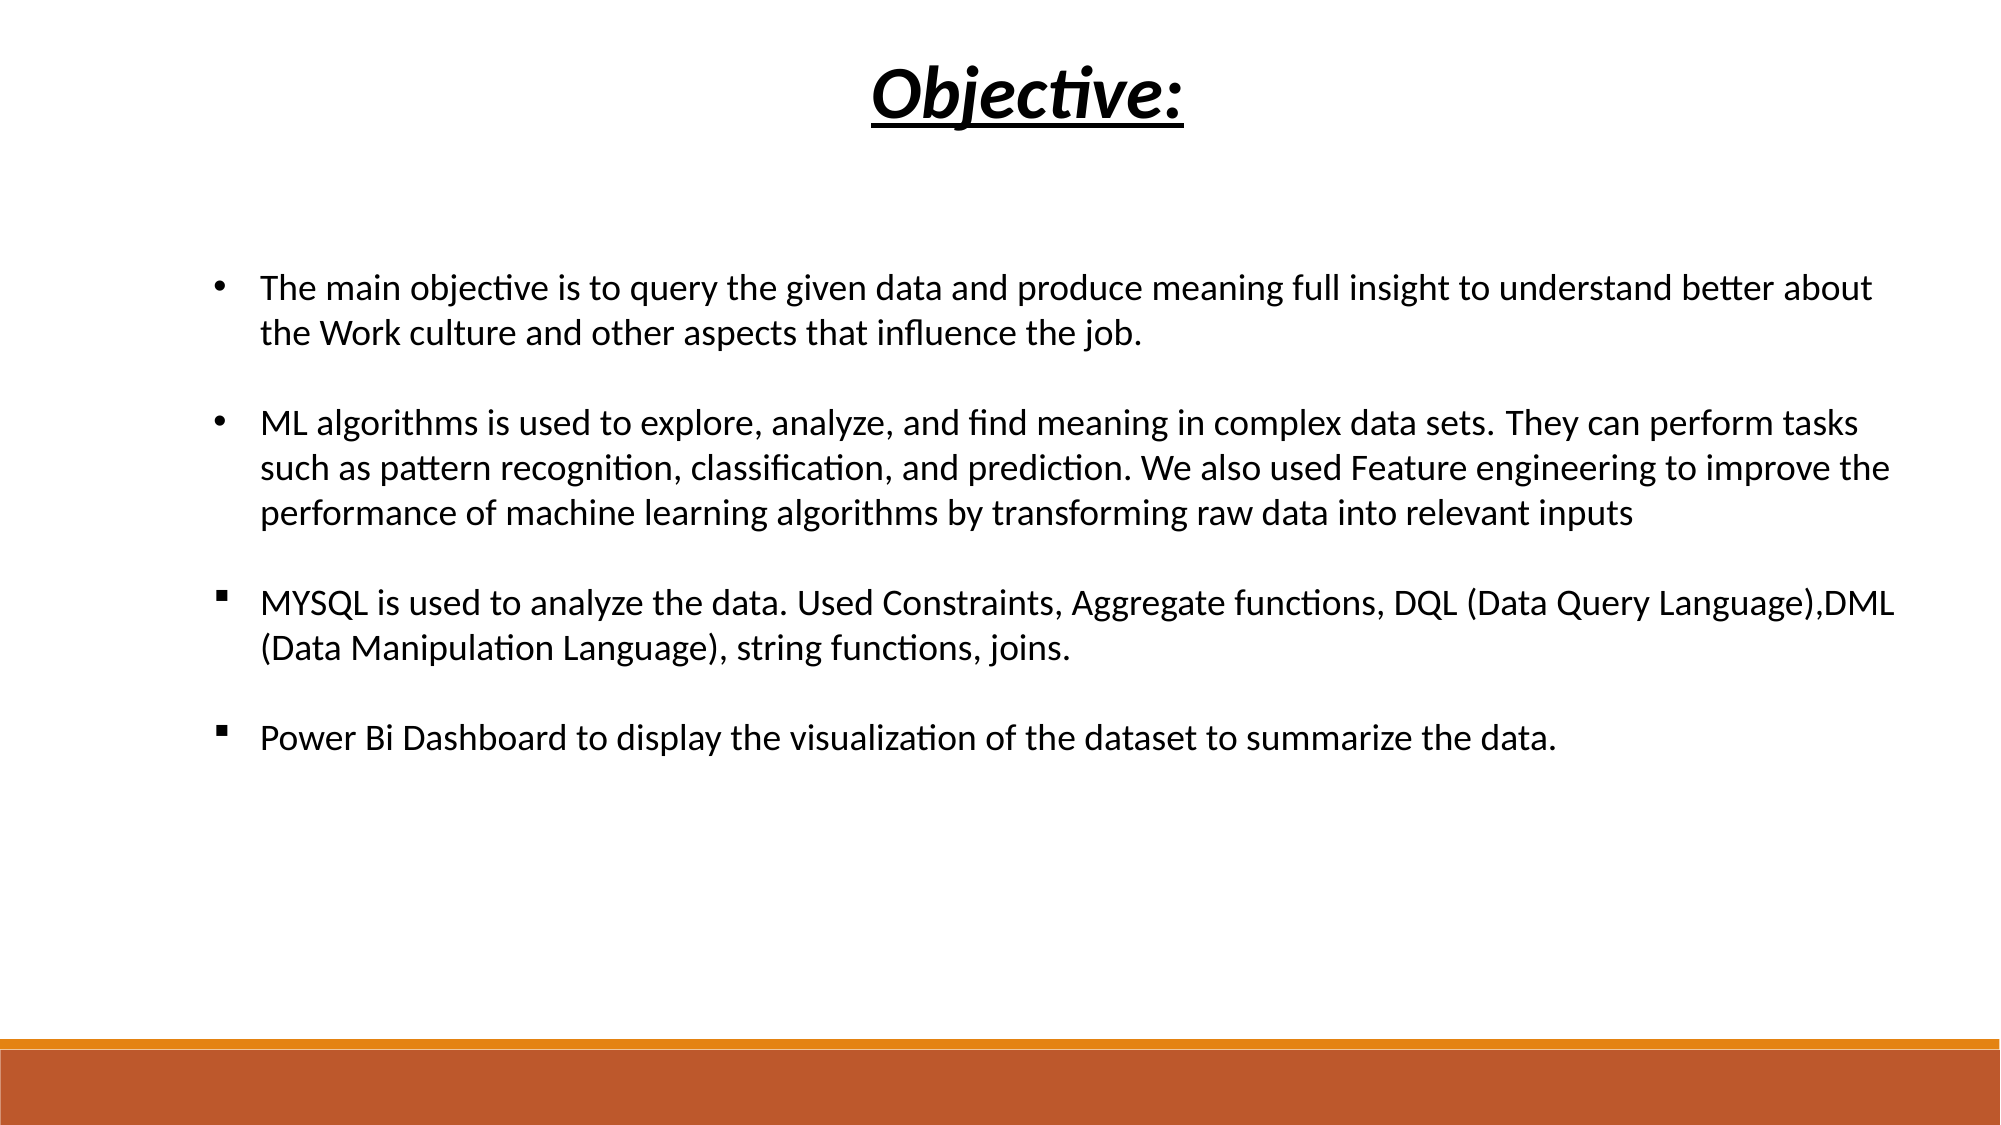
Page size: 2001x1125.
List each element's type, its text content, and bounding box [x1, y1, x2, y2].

text_box Objective: [856, 36, 1534, 141]
text_box The main objective is to query the given data and produce meaning full insight to understand better about the Work culture and other aspects that influence the job. ML algorithms is used to explore, analyze, and find meaning in complex data sets. They can perform tasks such as pattern recognition, classification, and prediction. We also used Feature engineering to improve the performance of machine learning algorithms by transforming raw data into relevant inputs MYSQL is used to analyze the data. Used Constraints, Aggregate functions, DQL (Data Query Language),DML (Data Manipulation Language), string functions, joins. Power Bi Dashboard to display the visualization of the dataset to summarize the data. [198, 255, 1942, 766]
